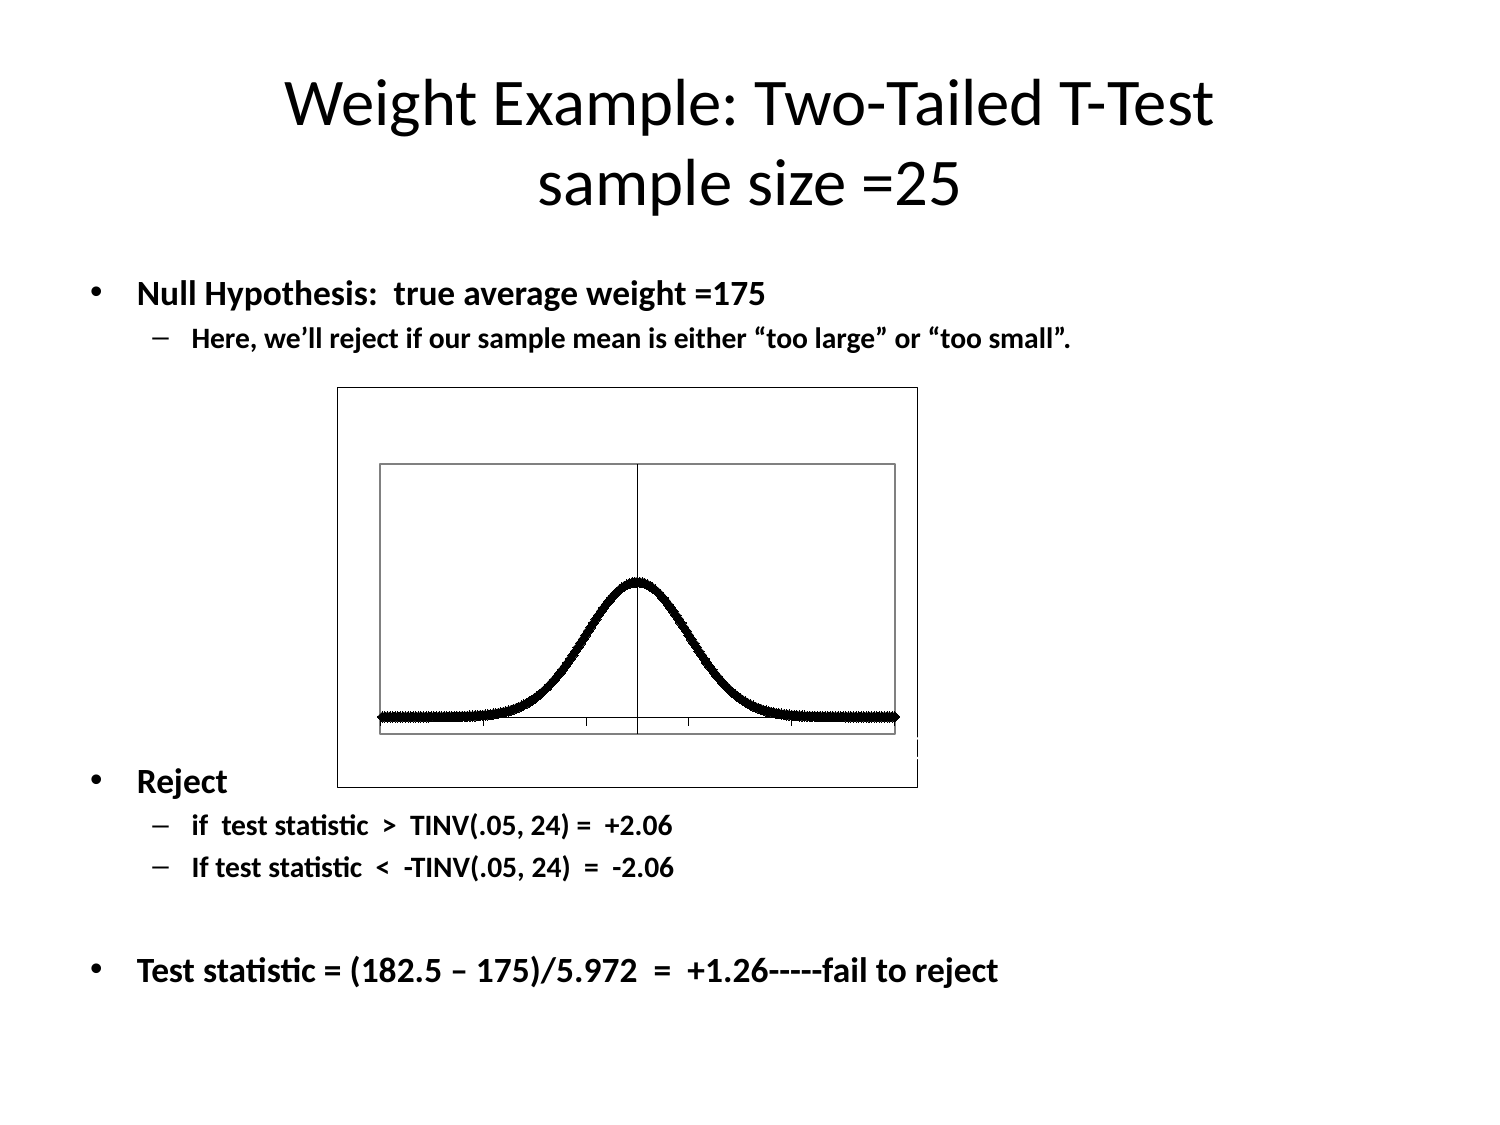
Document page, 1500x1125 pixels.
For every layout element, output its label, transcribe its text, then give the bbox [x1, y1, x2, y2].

chart [337, 387, 926, 788]
title Weight Example: Two-Tailed T-Test sample size =25 [75, 45, 1425, 233]
list Null Hypothesis: true average weight =175 Here, we’ll reject if our sample mean is either “too large” or “too small”. Reject if test statistic > TINV(.05, 24) = +2.06 If test statistic < -TINV(.05, 24) = -2.06 Test statistic = (182.5 – 175)/5.972 = +1.26-----fail to reject [75, 262, 1425, 1005]
